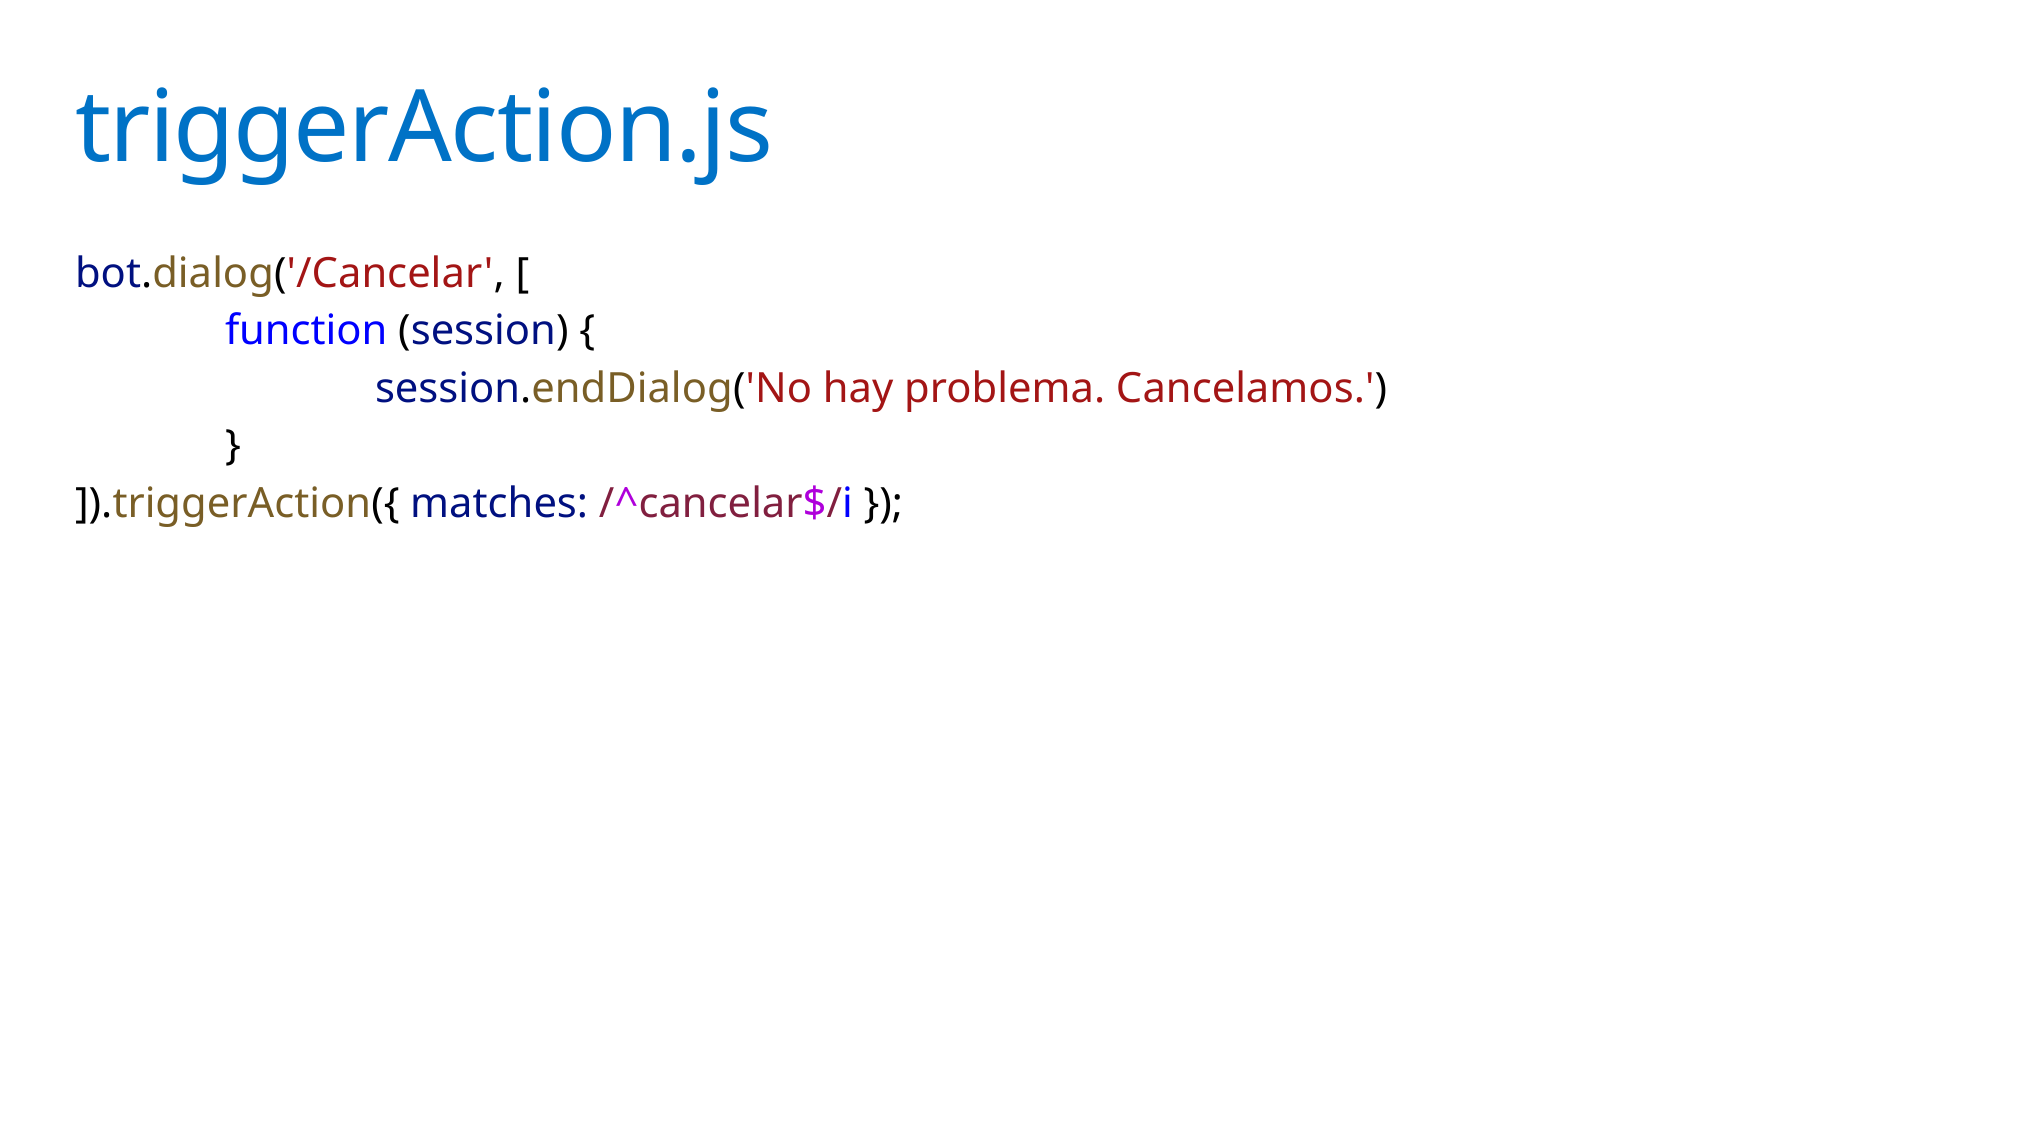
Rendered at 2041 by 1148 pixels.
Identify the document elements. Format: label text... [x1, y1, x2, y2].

title triggerAction.js [60, 60, 1980, 210]
list bot.dialog('/Cancelar', [ function (session) { session.endDialog('No hay problema. Cancelamos.') } ]).triggerAction({ matches: /^cancelar$/i }); [60, 236, 1980, 706]
